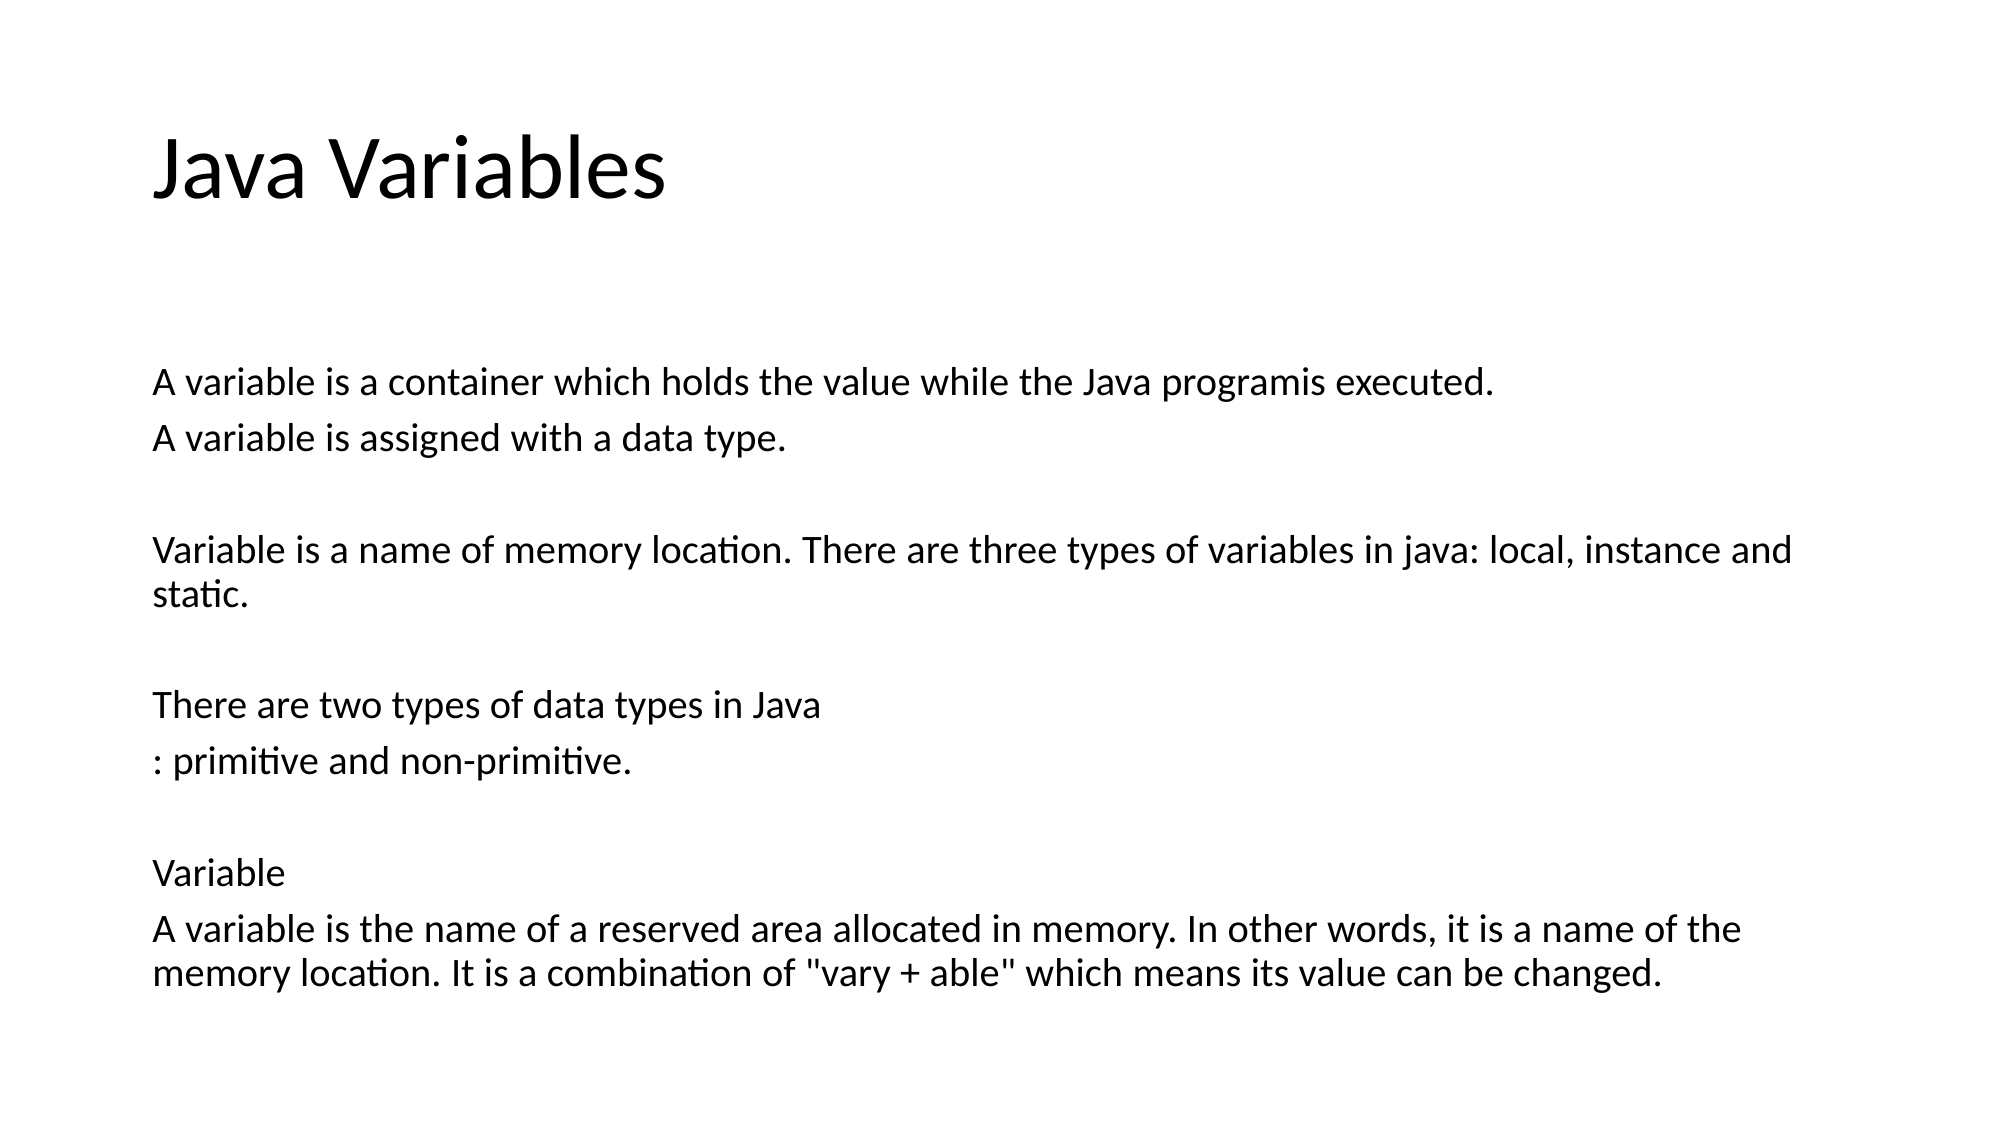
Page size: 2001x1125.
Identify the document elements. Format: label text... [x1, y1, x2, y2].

title Java Variables [137, 59, 1863, 278]
list A variable is a container which holds the value while the Java programis executed. A variable is assigned with a data type. Variable is a name of memory location. There are three types of variables in java: local, instance and static. There are two types of data types in Java : primitive and non-primitive. Variable A variable is the name of a reserved area allocated in memory. In other words, it is a name of the memory location. It is a combination of "vary + able" which means its value can be changed. [137, 299, 1863, 1014]
